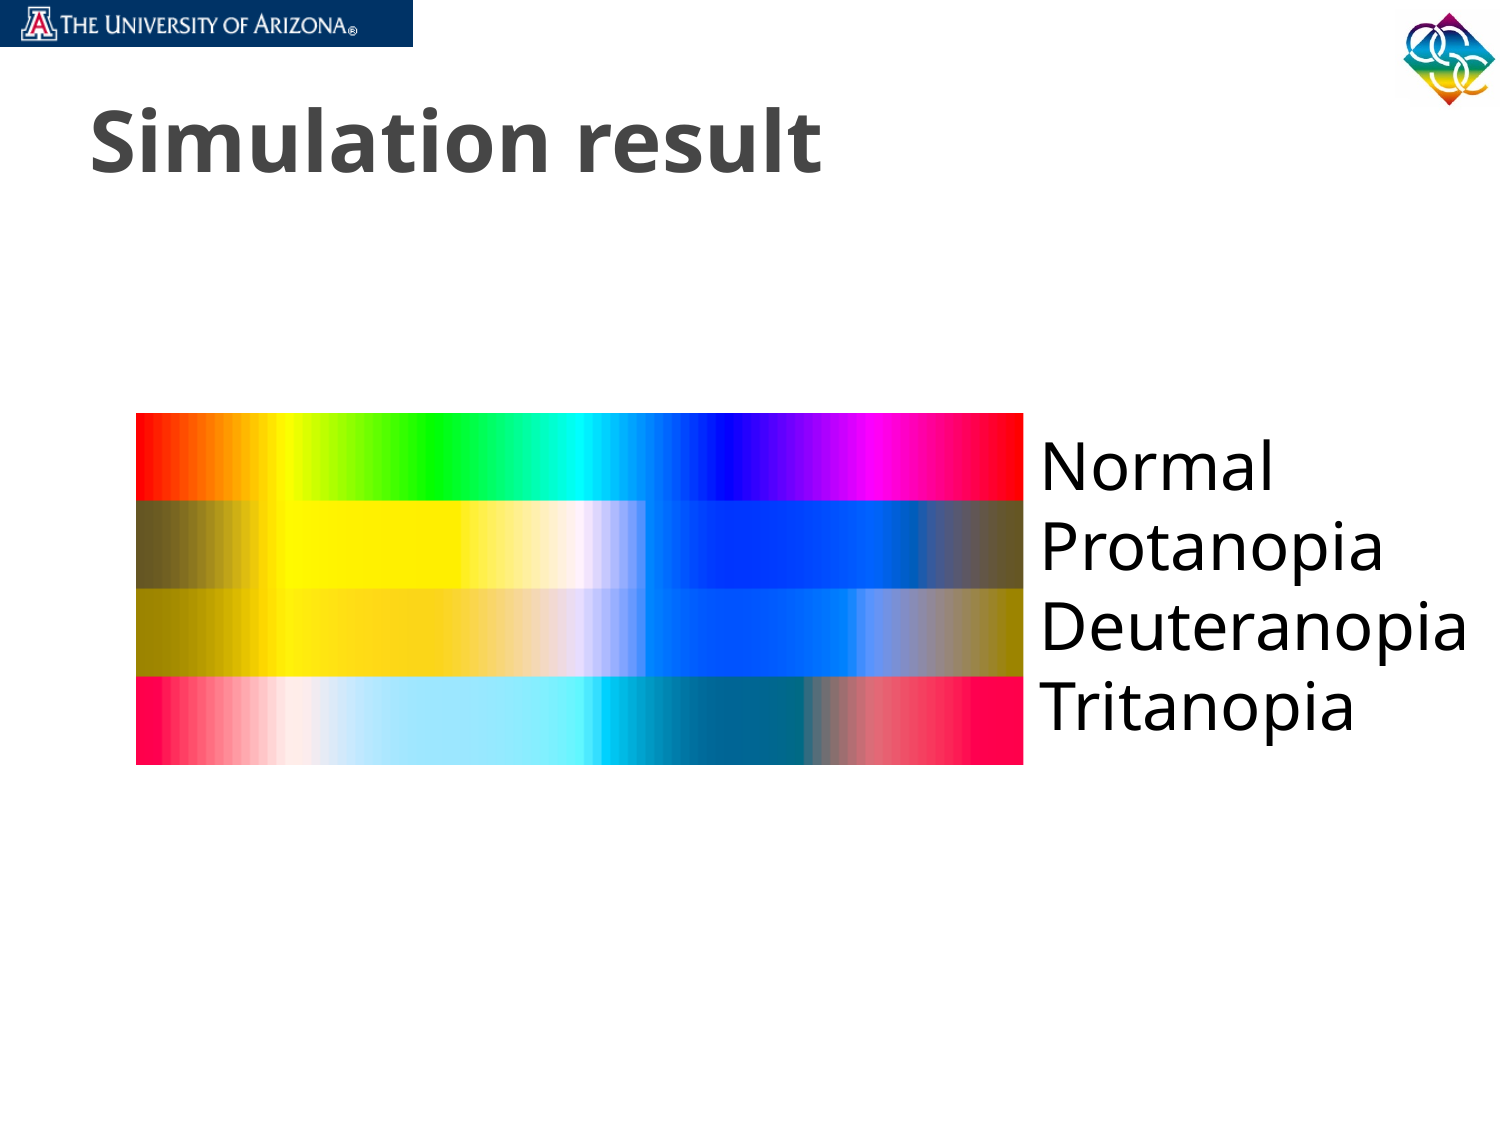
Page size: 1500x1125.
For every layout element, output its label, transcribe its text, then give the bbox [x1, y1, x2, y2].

text_box Normal Protanopia Deuteranopia Tritanopia [1134, 416, 1500, 752]
title Simulation result [75, 45, 1425, 233]
picture [1395, 0, 1500, 113]
picture [0, 0, 413, 47]
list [0, 228, 1130, 972]
